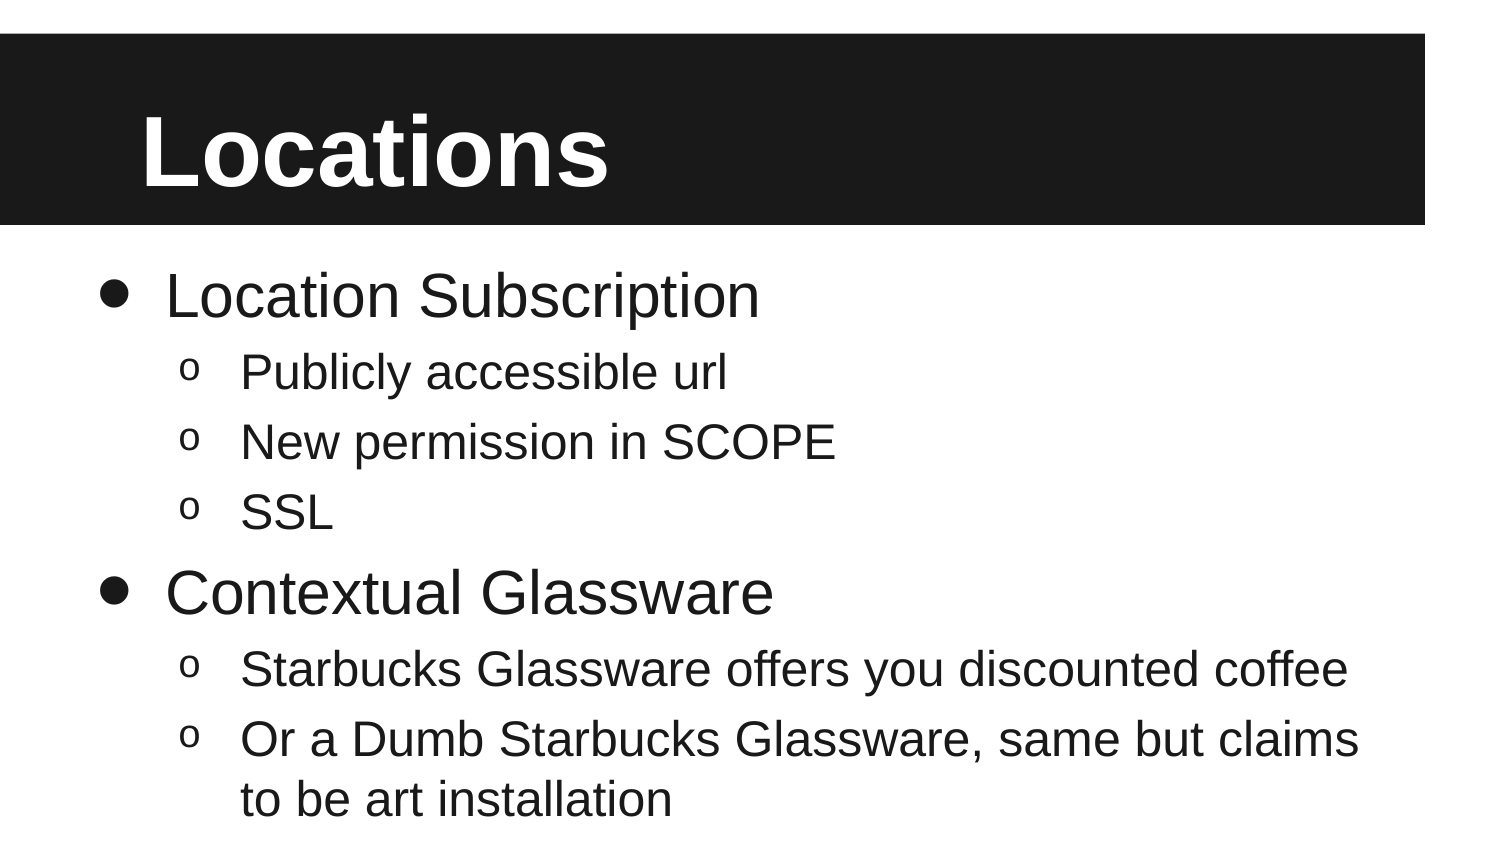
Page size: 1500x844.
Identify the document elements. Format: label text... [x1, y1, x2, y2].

list Location Subscription Publicly accessible url New permission in SCOPE SSL Contextual Glassware Starbucks Glassware offers you discounted coffee Or a Dumb Starbucks Glassware, same but claims to be art installation [75, 239, 1425, 808]
title Locations [75, 33, 1425, 221]
